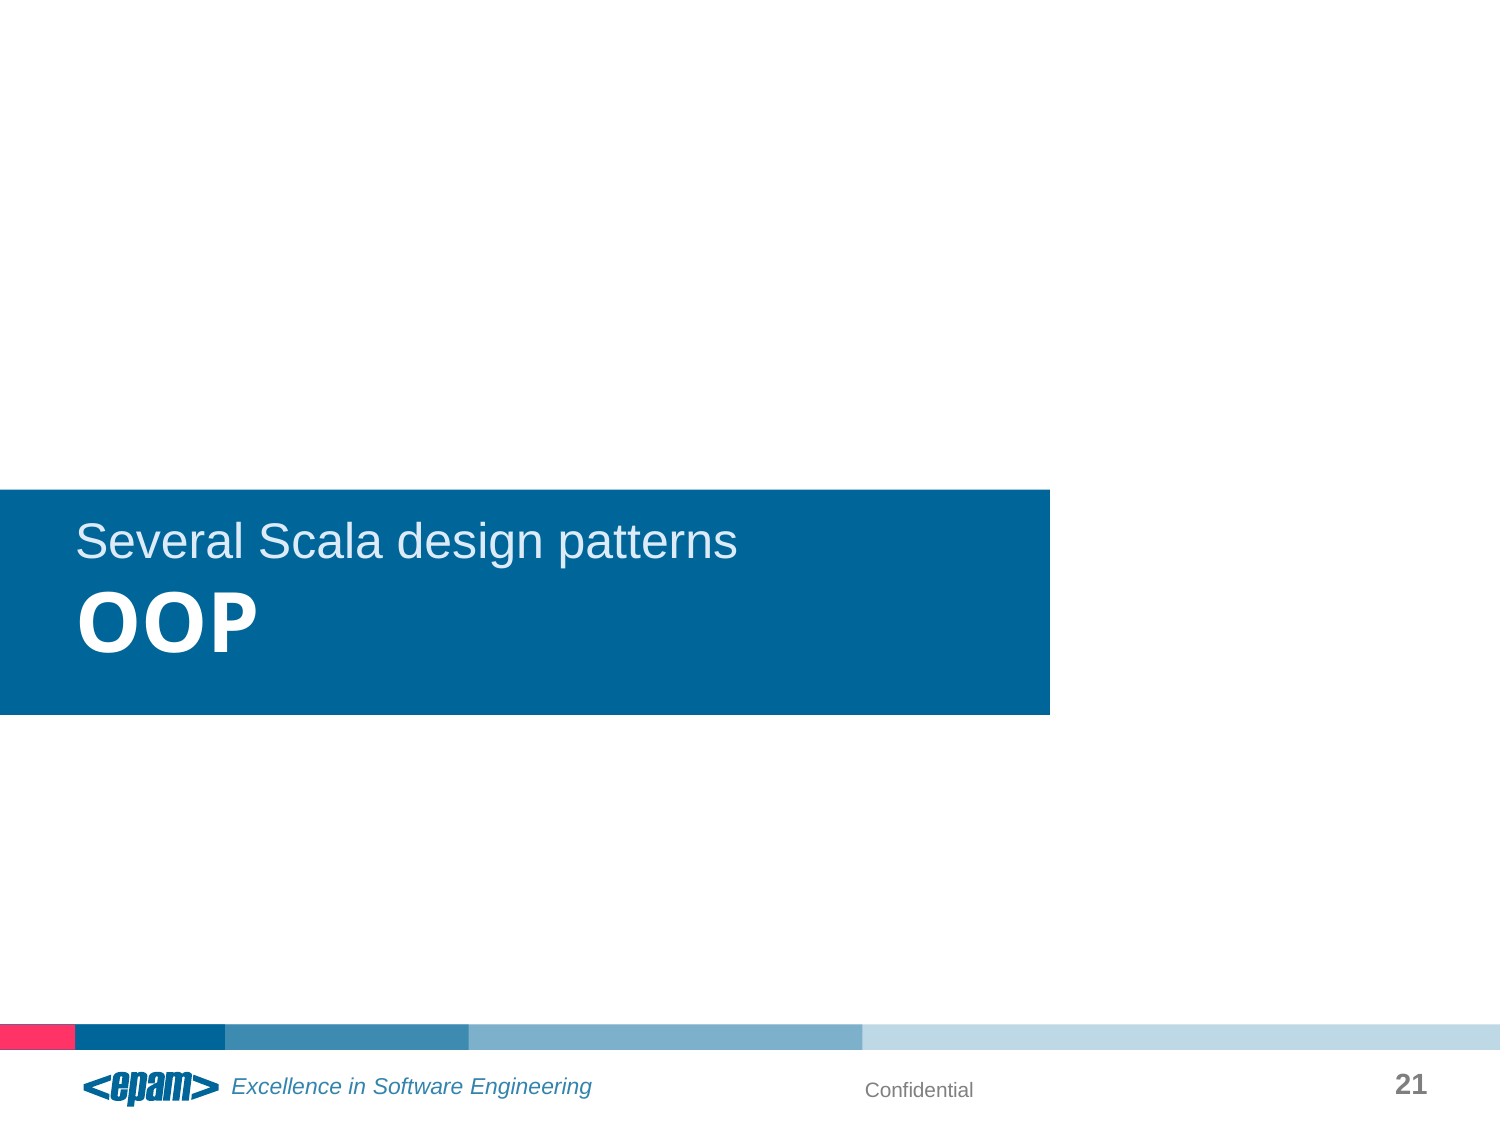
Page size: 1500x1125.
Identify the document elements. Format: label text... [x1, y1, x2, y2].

footer Confidential [849, 1069, 1348, 1125]
list Several Scala design patterns [0, 489, 1050, 576]
title OOP [0, 576, 1050, 715]
slide_number 21 [1348, 1065, 1428, 1125]
